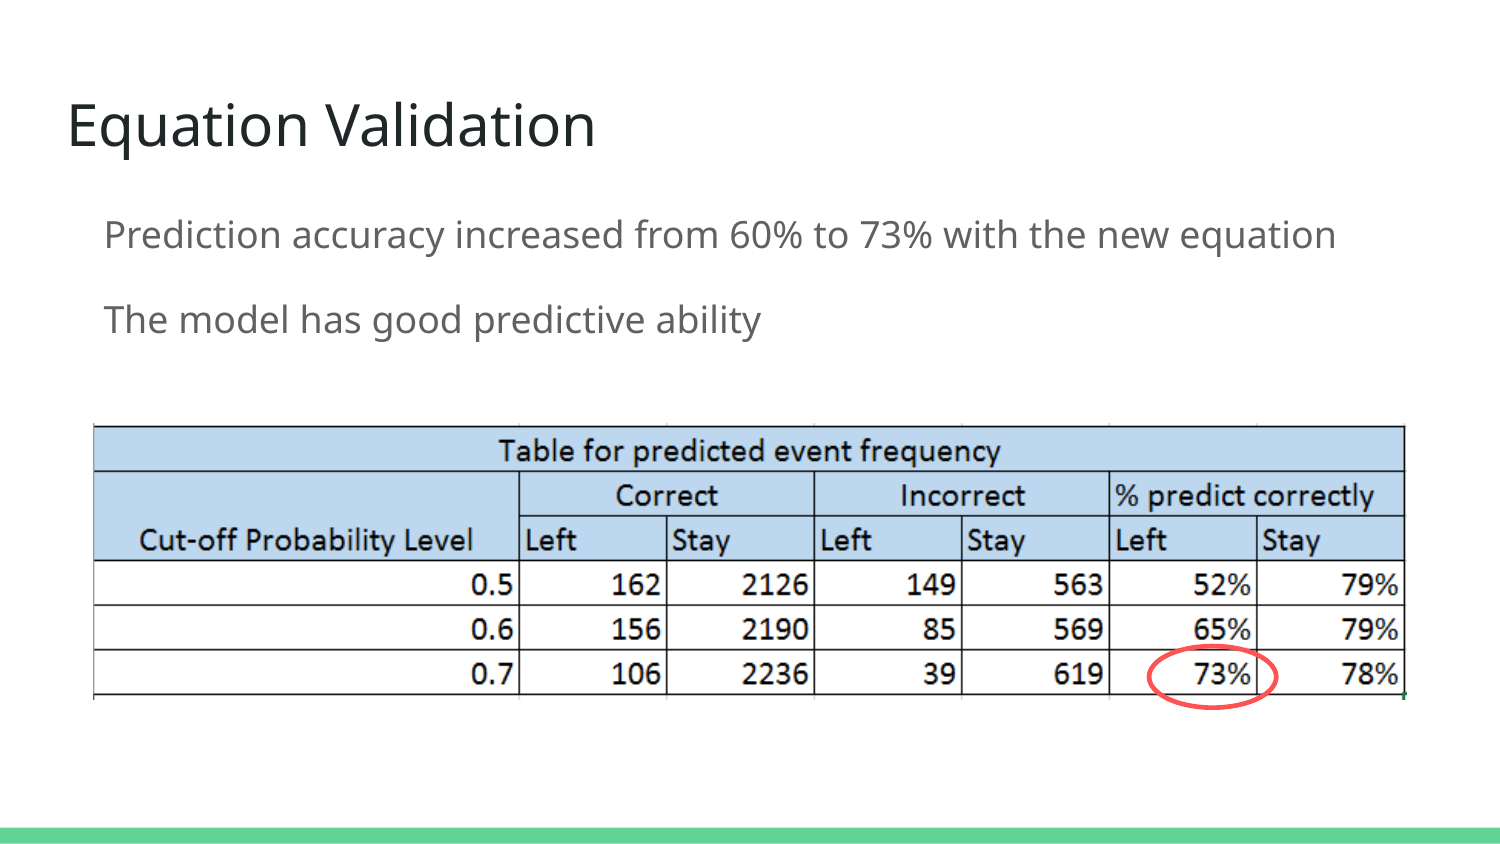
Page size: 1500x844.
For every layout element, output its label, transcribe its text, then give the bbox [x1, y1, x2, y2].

picture [93, 423, 1407, 701]
list Prediction accuracy increased from 60% to 73% with the new equation The model has good predictive ability [51, 189, 1449, 365]
title Equation Validation [51, 72, 1449, 167]
